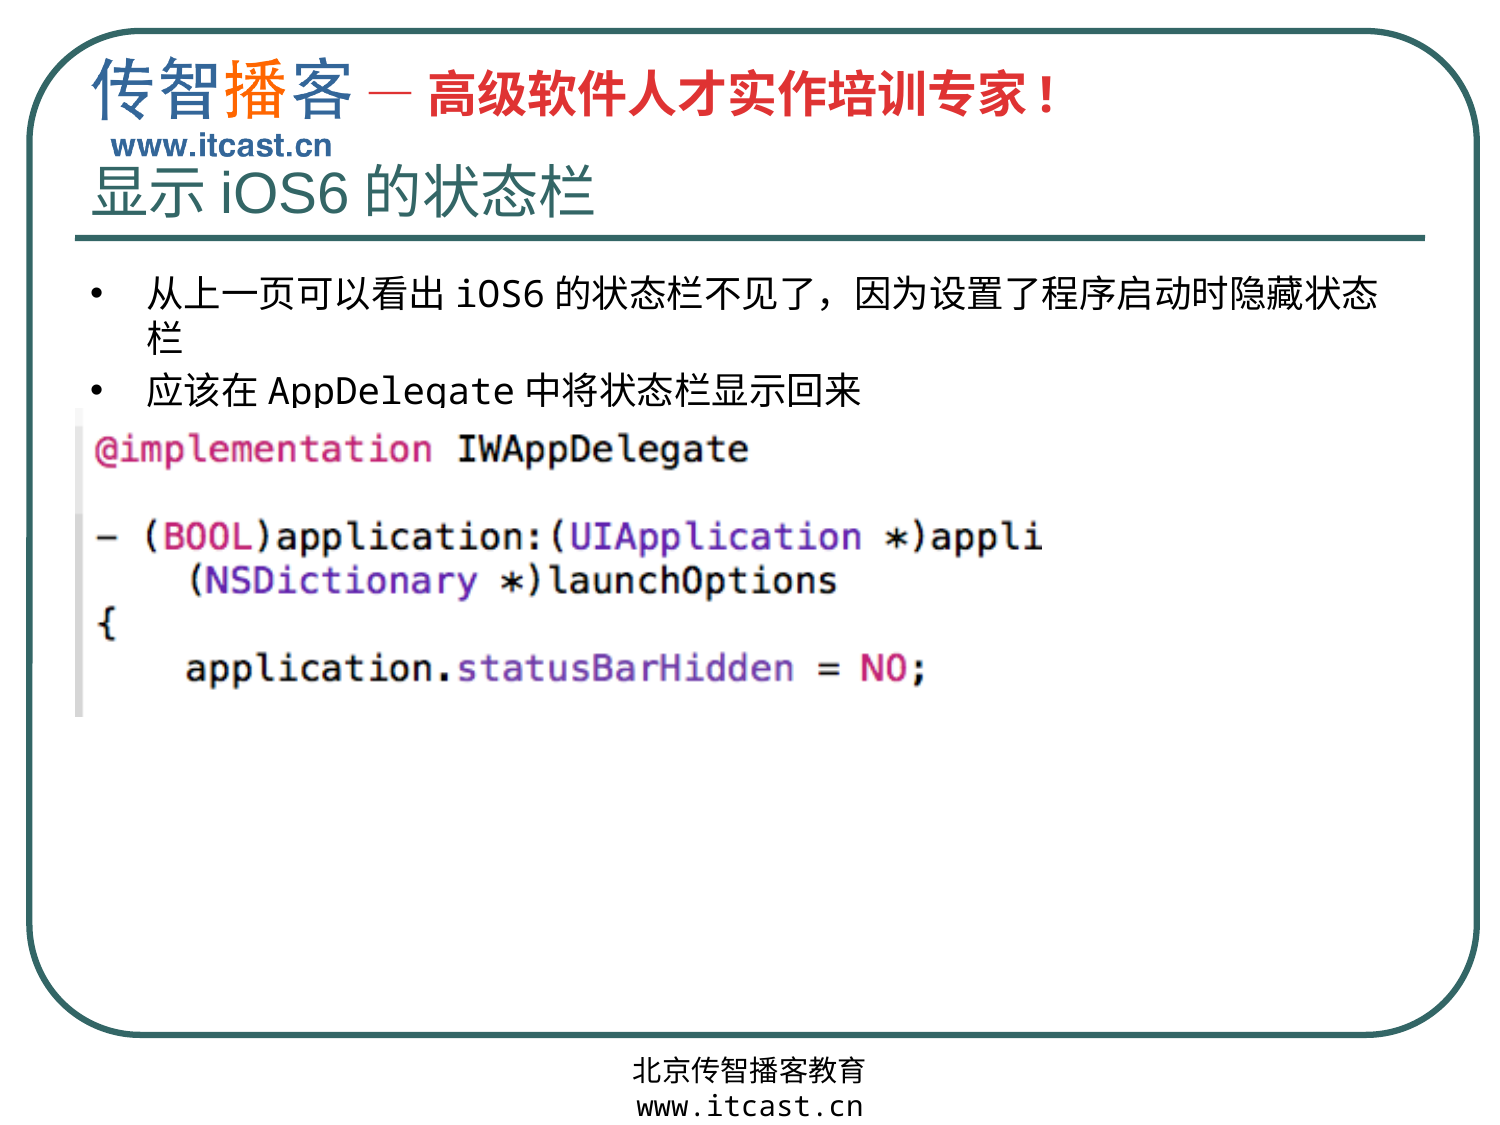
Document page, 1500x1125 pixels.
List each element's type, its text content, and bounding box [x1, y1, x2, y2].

list 从上一页可以看出iOS6的状态栏不见了，因为设置了程序启动时隐藏状态栏 应该在AppDelegate中将状态栏显示回来 [75, 262, 1425, 1005]
title 显示iOS6的状态栏 [75, 45, 1425, 233]
picture [74, 408, 1042, 717]
